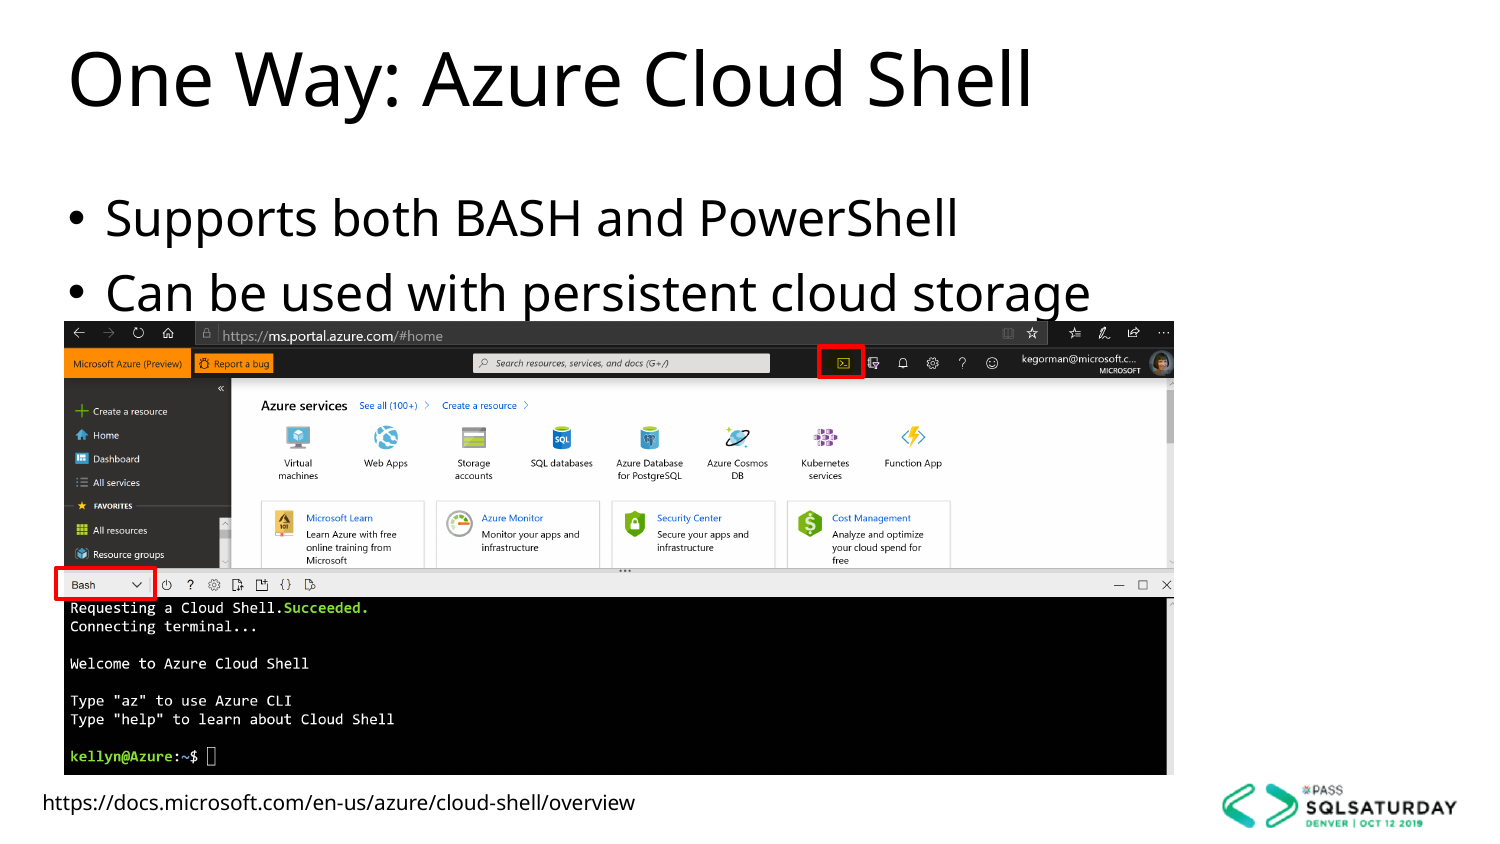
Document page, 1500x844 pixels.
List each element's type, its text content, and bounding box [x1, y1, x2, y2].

picture [1209, 768, 1486, 837]
title One Way: Azure Cloud Shell [52, 41, 1444, 142]
text_box https://docs.microsoft.com/en-us/azure/cloud-shell/overview [27, 782, 778, 823]
text_box [54, 566, 59, 601]
picture [64, 321, 1175, 776]
list Supports both BASH and PowerShell Can be used with persistent cloud storage [52, 185, 1444, 743]
